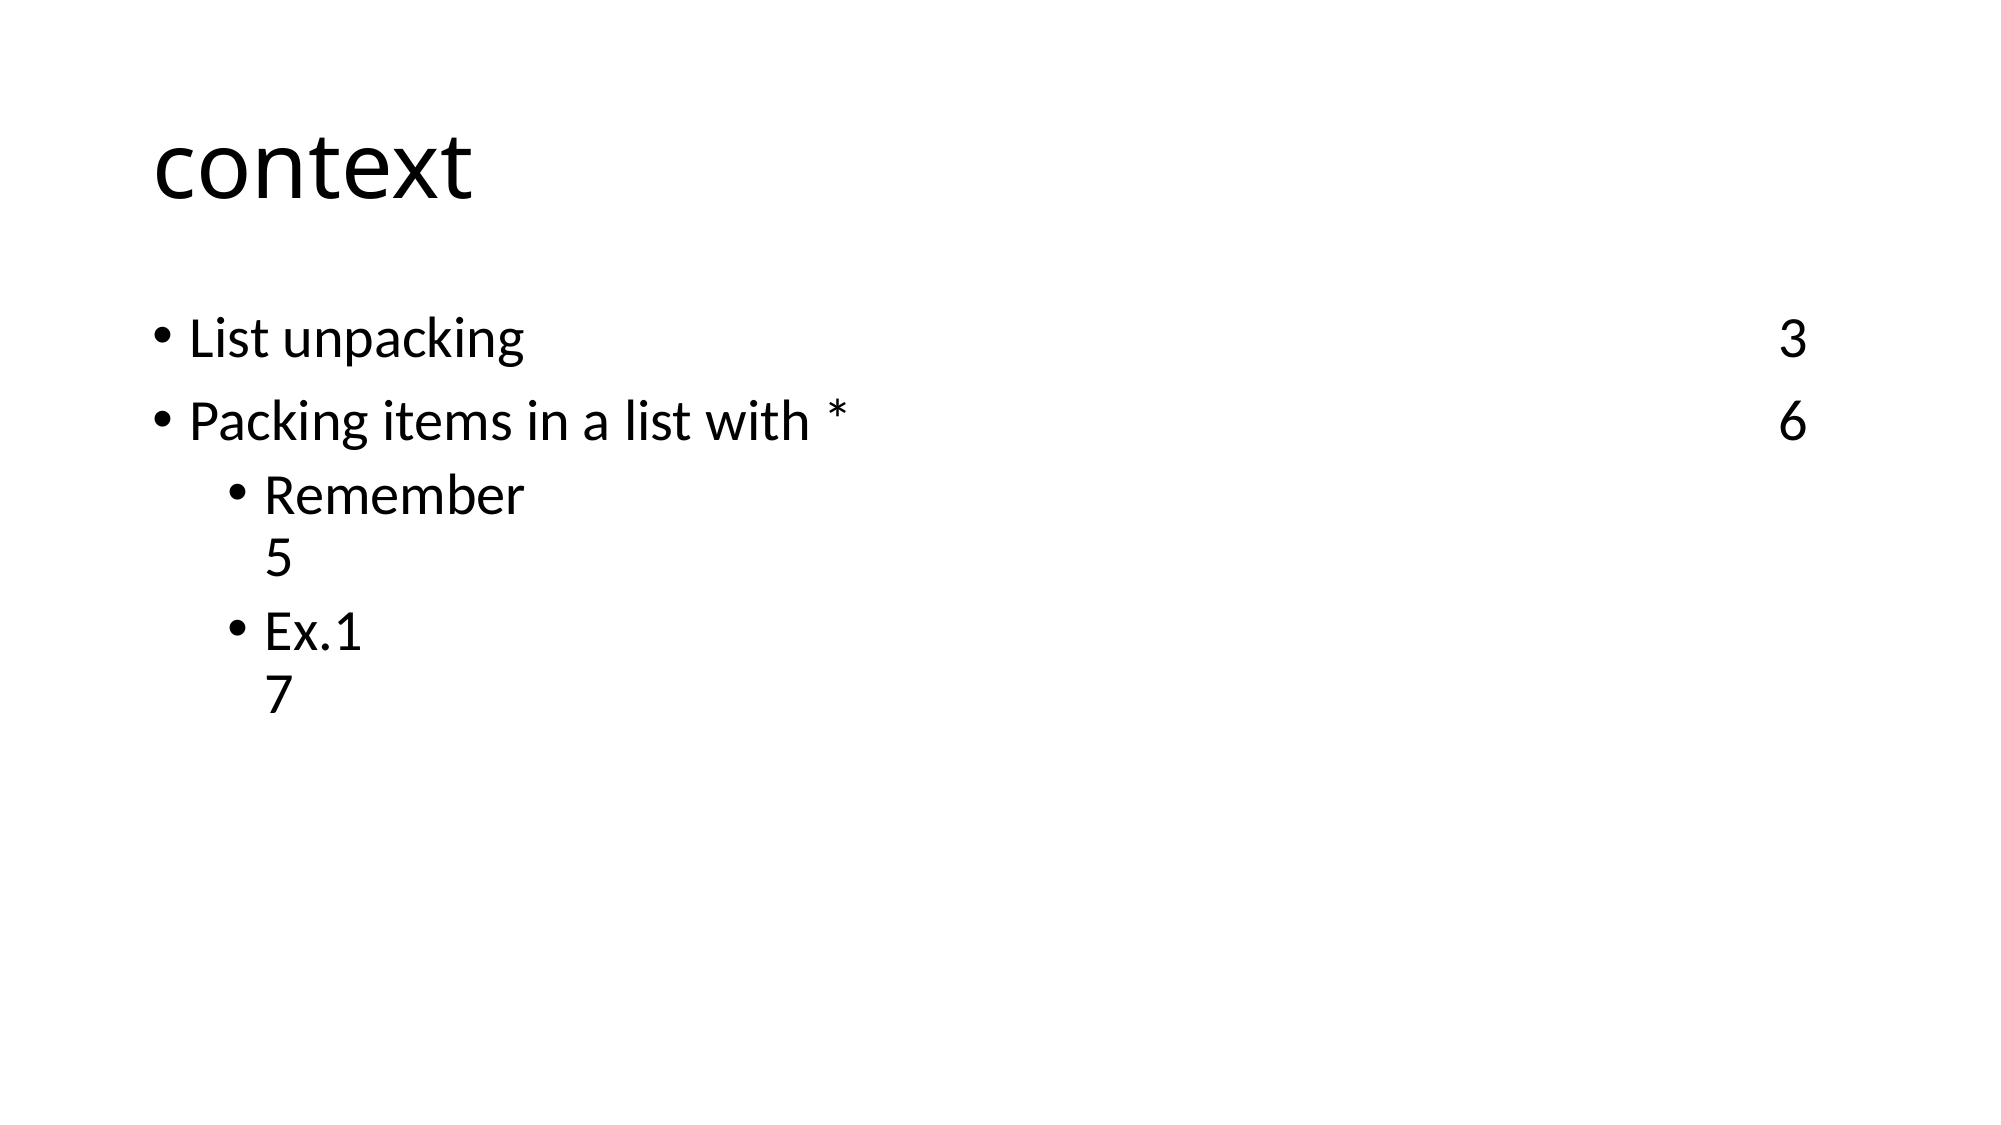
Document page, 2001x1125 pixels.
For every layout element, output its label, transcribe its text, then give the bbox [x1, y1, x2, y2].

title context [137, 59, 1863, 278]
list List unpacking 3 Packing items in a list with * 6 Remember 5 Ex.1 7 [137, 299, 1863, 1014]
